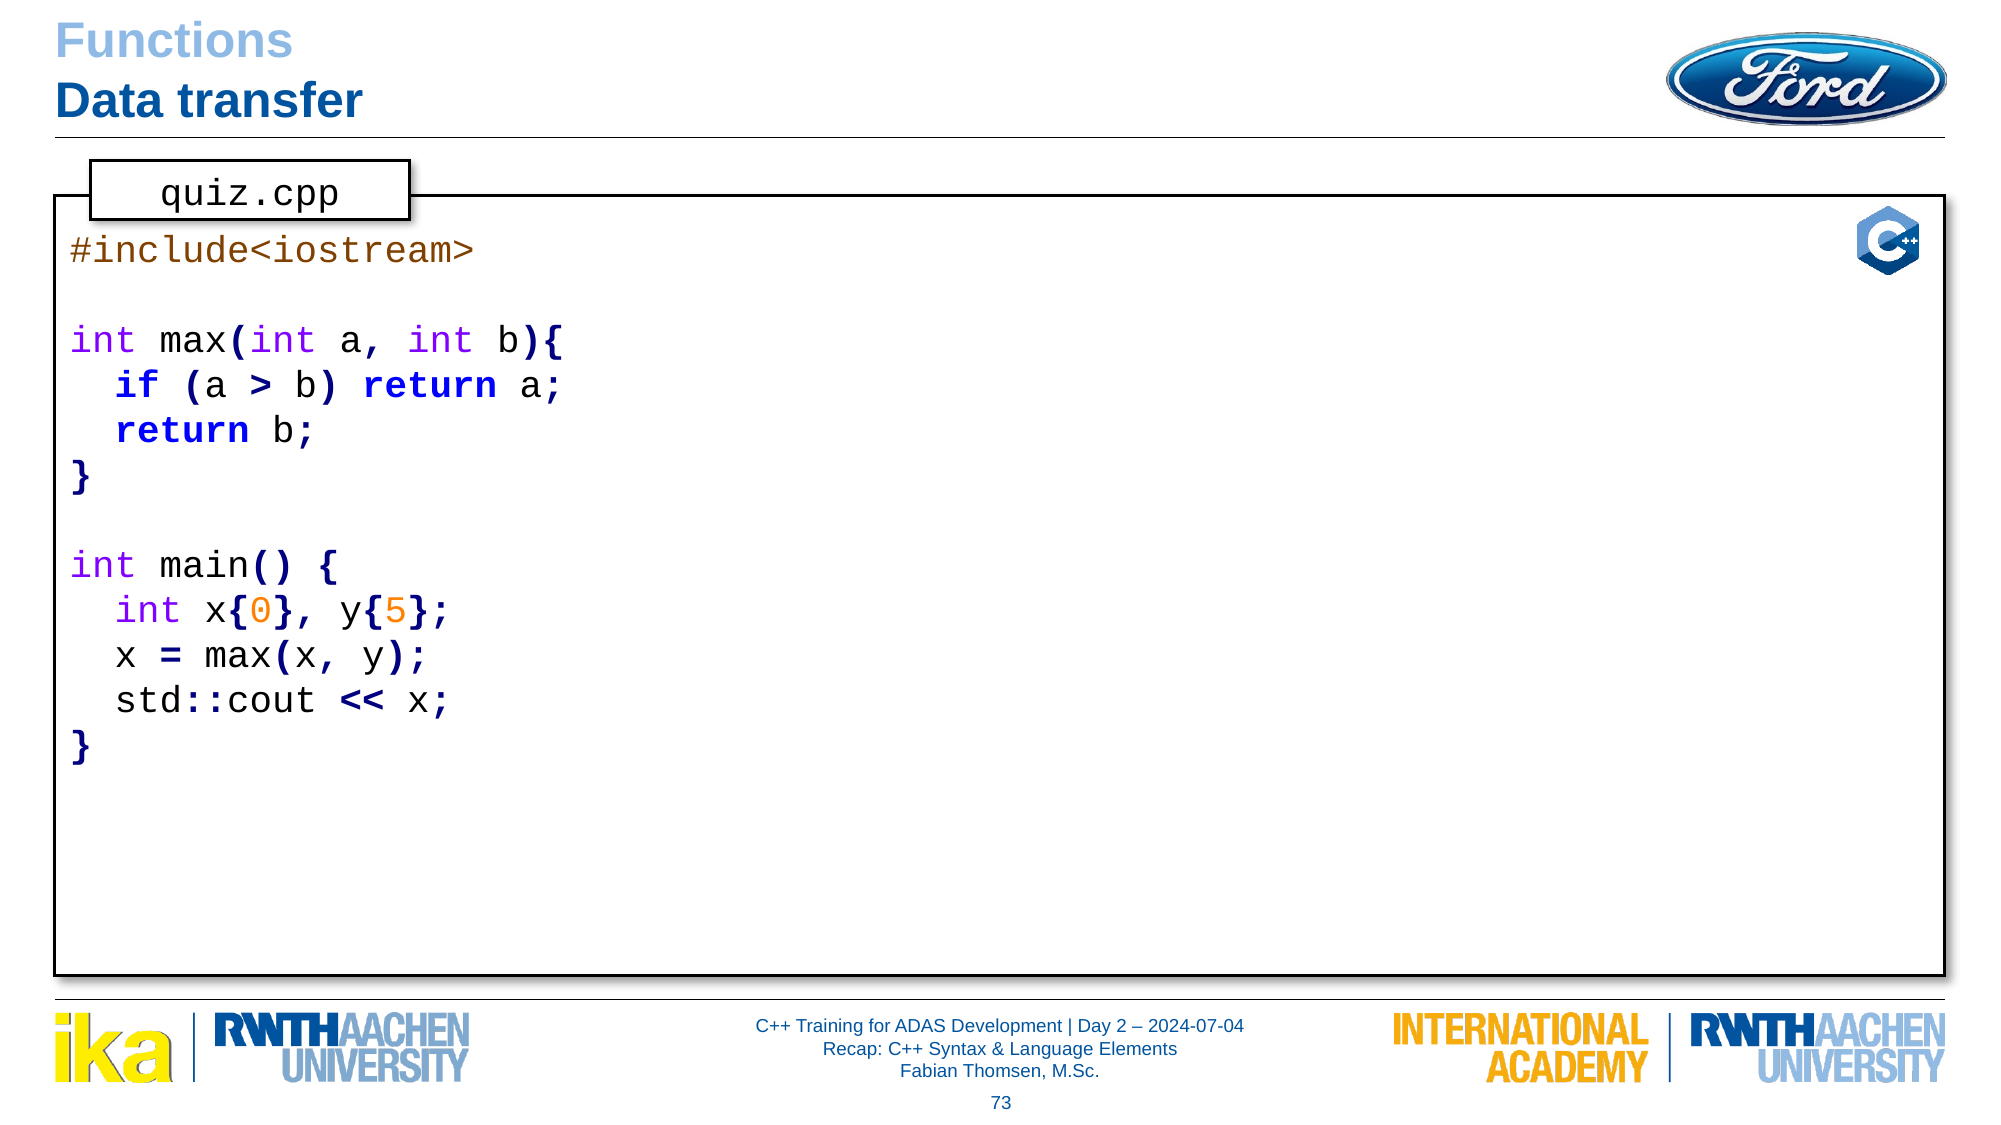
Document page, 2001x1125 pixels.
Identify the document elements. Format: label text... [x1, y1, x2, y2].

list Functions Data transfer [55, 7, 1945, 129]
picture [1394, 1012, 1945, 1083]
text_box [54, 160, 1945, 976]
picture [55, 1012, 469, 1083]
slide_number 73 [962, 1082, 1040, 1122]
